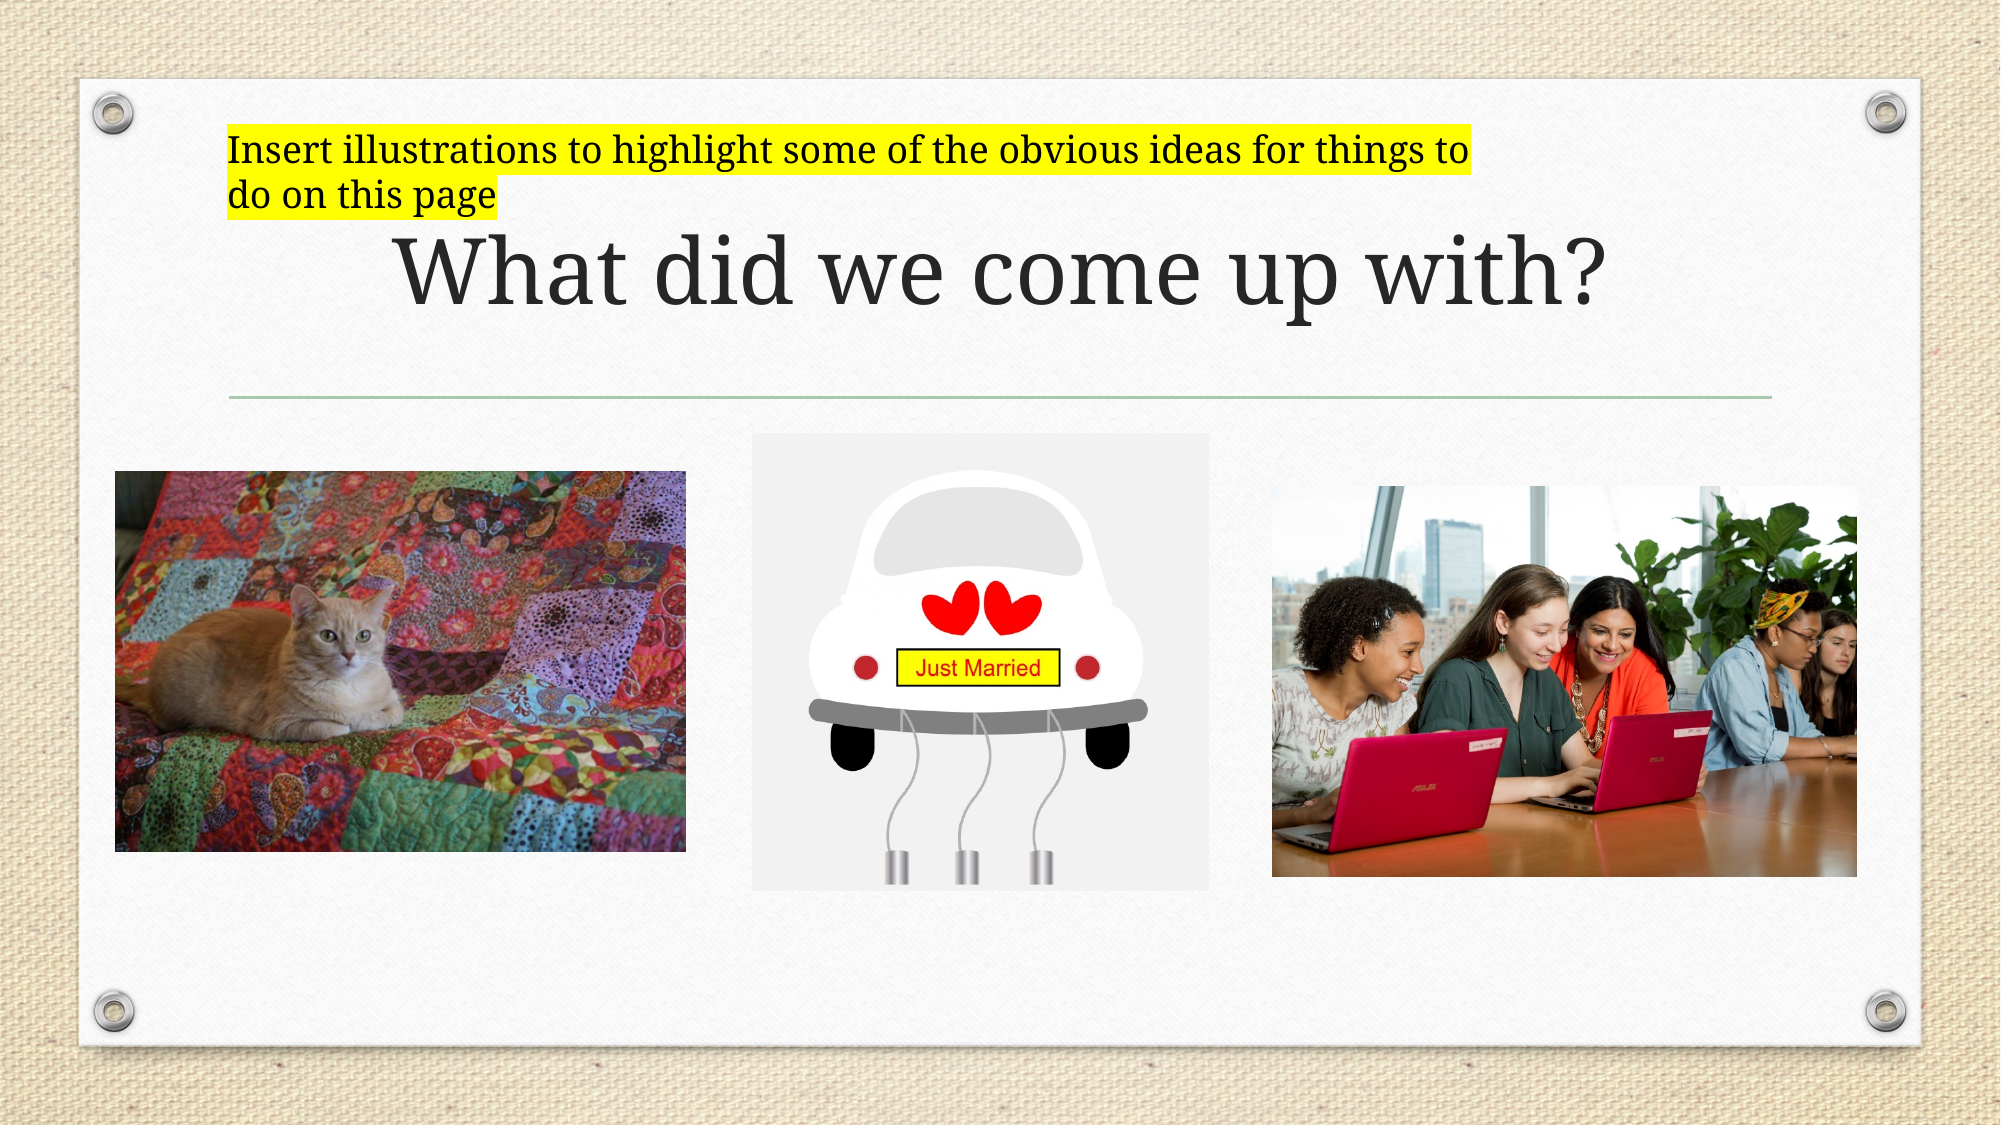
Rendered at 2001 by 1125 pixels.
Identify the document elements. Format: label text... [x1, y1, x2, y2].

title What did we come up with? [212, 161, 1788, 375]
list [751, 433, 1209, 891]
picture [0, 0, 2001, 1125]
text_box Insert illustrations to highlight some of the obvious ideas for things to do on this page [212, 118, 1528, 224]
